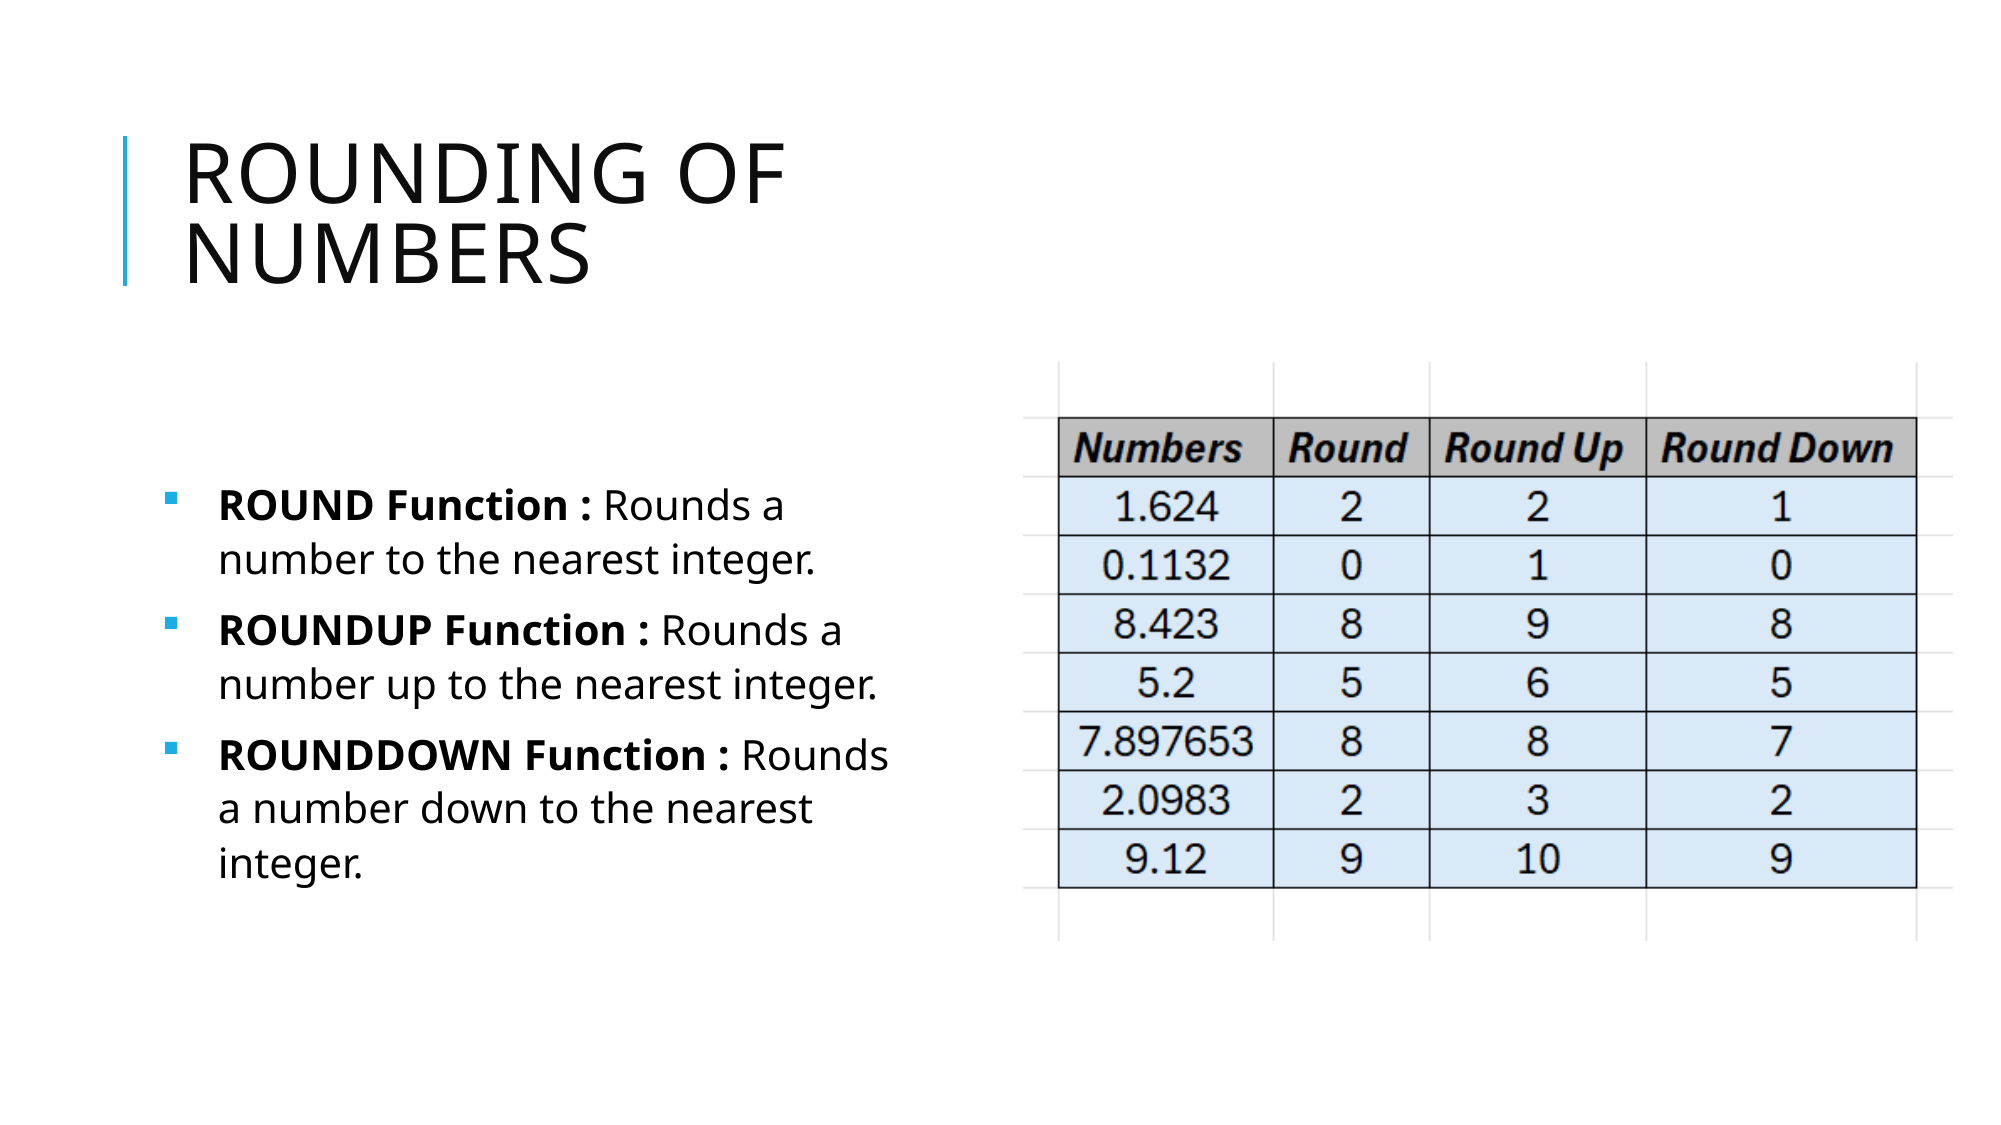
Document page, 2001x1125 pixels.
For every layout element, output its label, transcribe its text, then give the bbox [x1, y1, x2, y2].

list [1023, 362, 1953, 941]
list ROUND Function : Rounds a number to the nearest integer. ROUNDUP Function : Rounds a number up to the nearest integer. ROUNDDOWN Function : Rounds a number down to the nearest integer. [146, 467, 930, 967]
title Rounding of numbers [168, 77, 888, 363]
